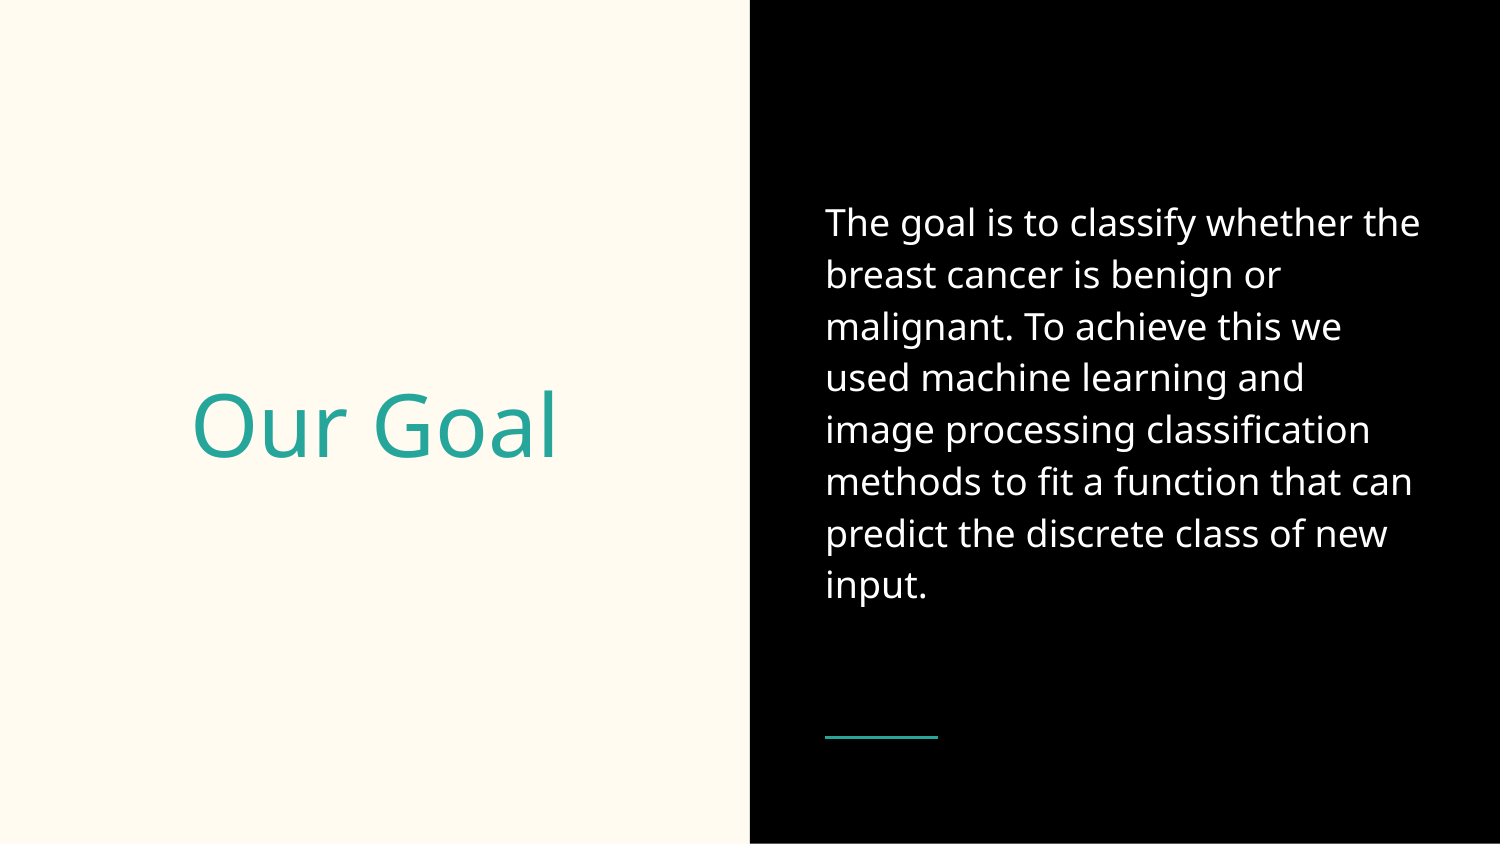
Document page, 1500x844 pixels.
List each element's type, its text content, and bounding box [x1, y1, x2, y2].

title Our Goal [43, 353, 708, 491]
list The goal is to classify whether the breast cancer is benign or malignant. To achieve this we used machine learning and image processing classification methods to fit a function that can predict the discrete class of new input. [810, 118, 1440, 725]
